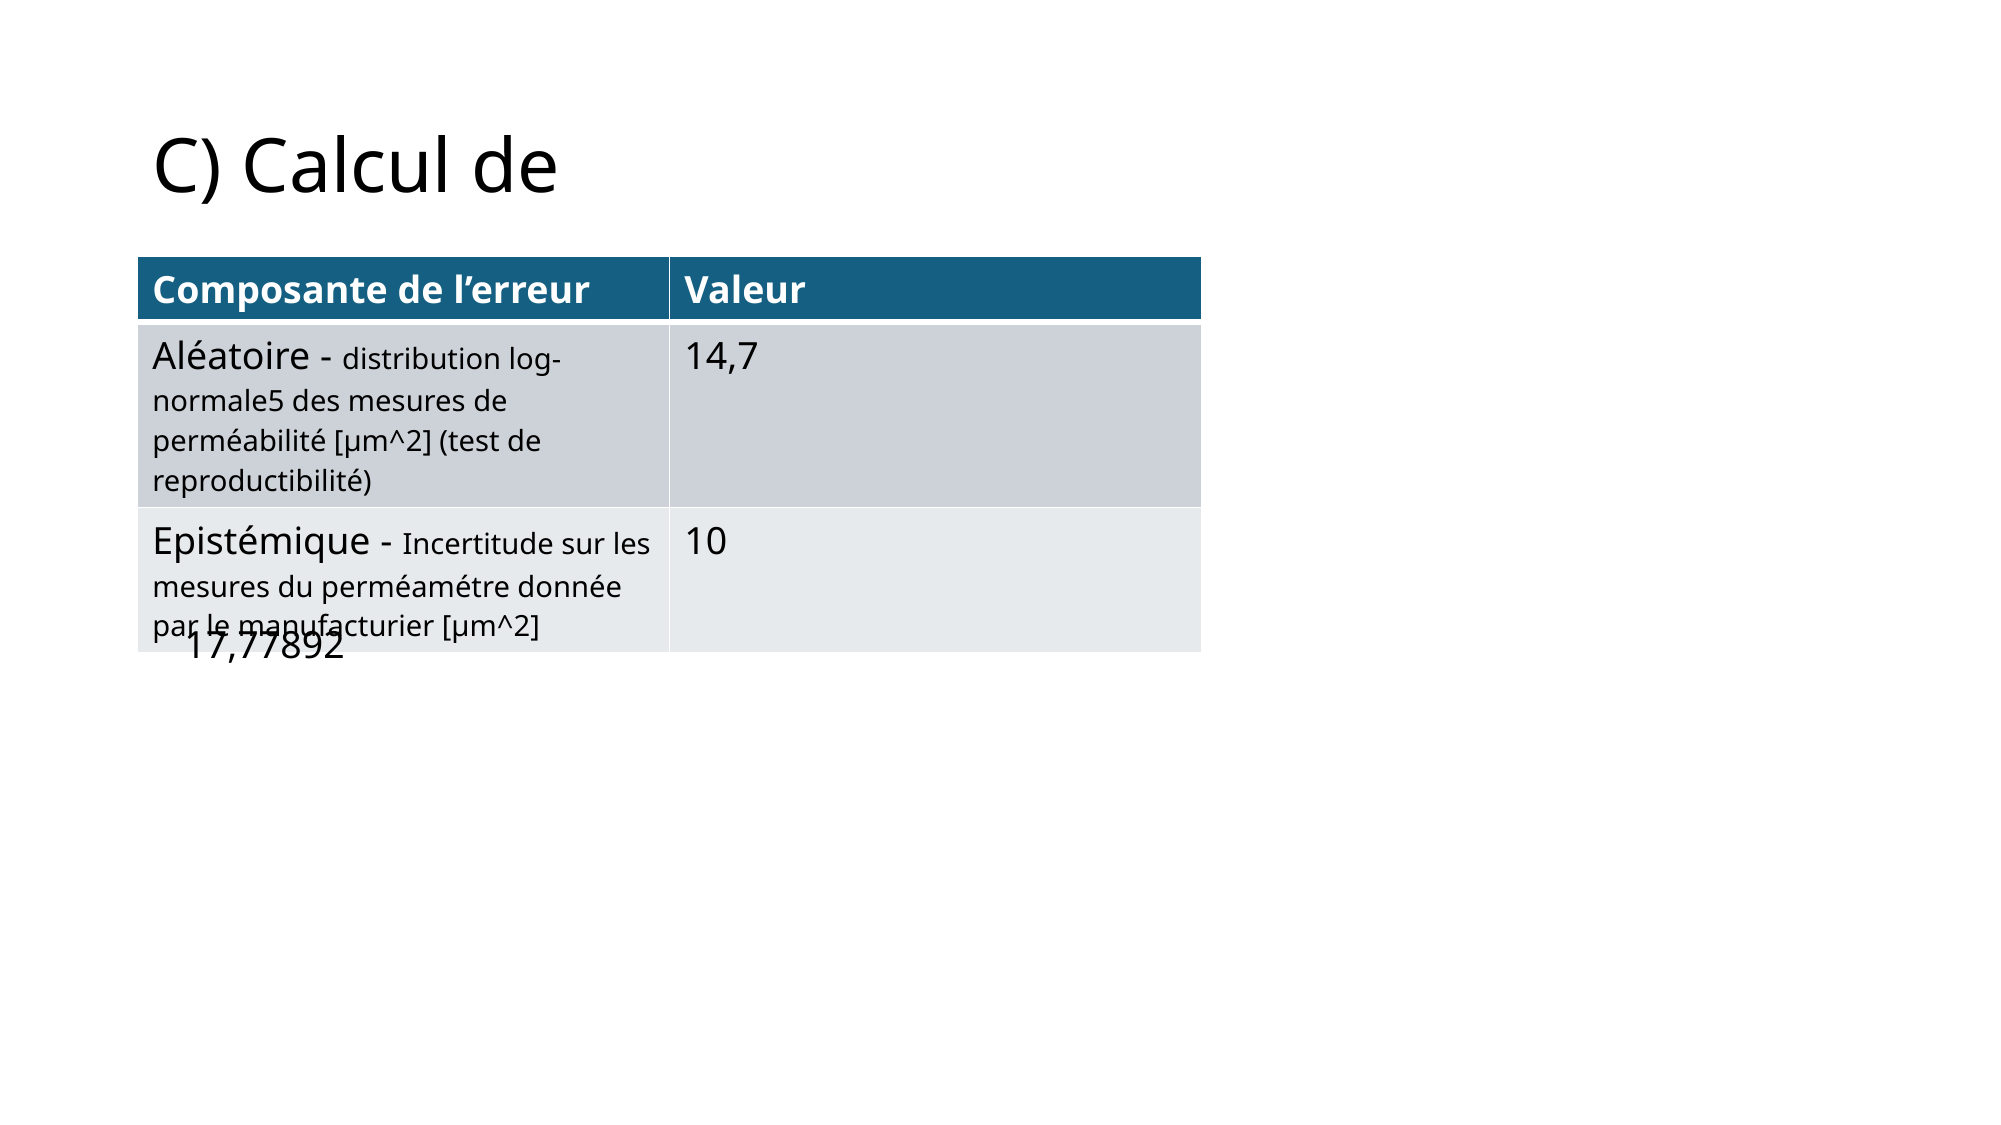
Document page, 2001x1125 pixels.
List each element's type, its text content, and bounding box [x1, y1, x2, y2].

table_cell Aléatoire - distribution log-normale5 des mesures de perméabilité [µm^2] (test de reproductibilité) [138, 325, 669, 507]
table_header Composante de l’erreur [138, 257, 669, 319]
table_cell Epistémique - Incertitude sur les mesures du perméamétre donnée par le manufacturier [µm^2] [138, 508, 669, 652]
table_header Valeur [670, 257, 1201, 319]
table_cell 10 [670, 508, 1201, 652]
table_cell 14,7 [670, 325, 1201, 507]
